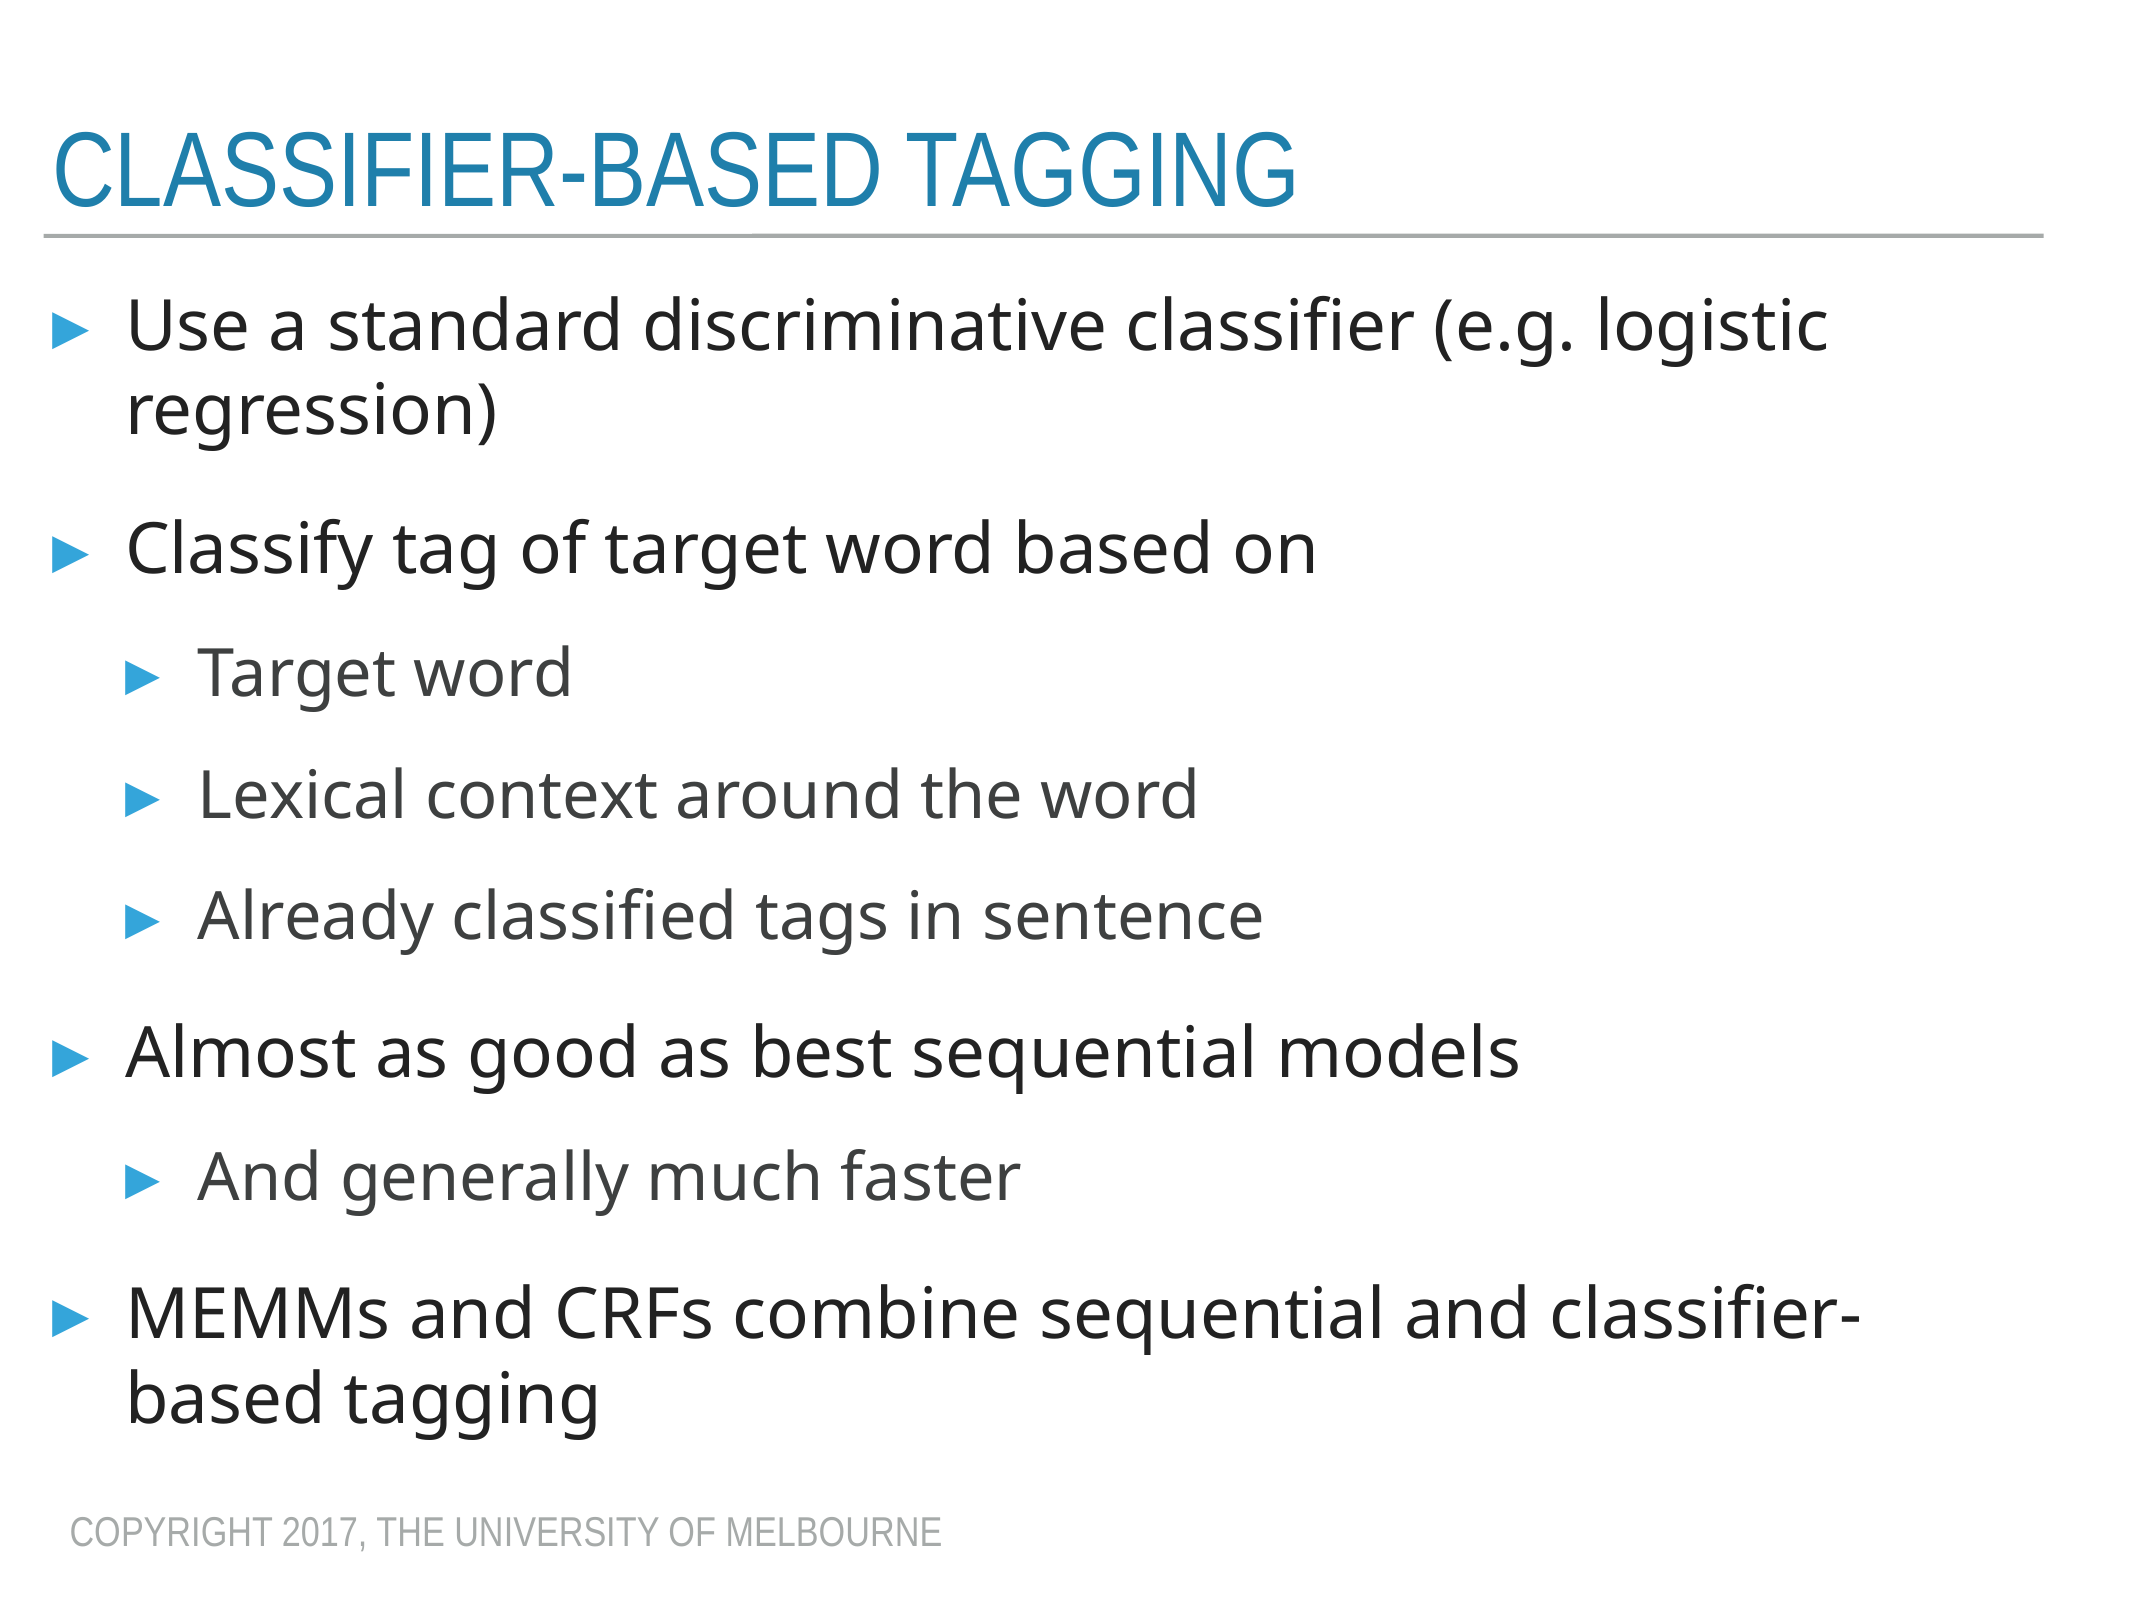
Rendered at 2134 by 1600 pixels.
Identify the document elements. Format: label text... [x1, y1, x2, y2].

list Use a standard discriminative classifier (e.g. logistic regression) Classify tag of target word based on Target word Lexical context around the word Already classified tags in sentence Almost as good as best sequential models And generally much faster MEMMs and CRFs combine sequential and classifier-based tagging [43, 270, 2045, 1551]
title Classifier-Based tagging [43, 116, 2045, 236]
